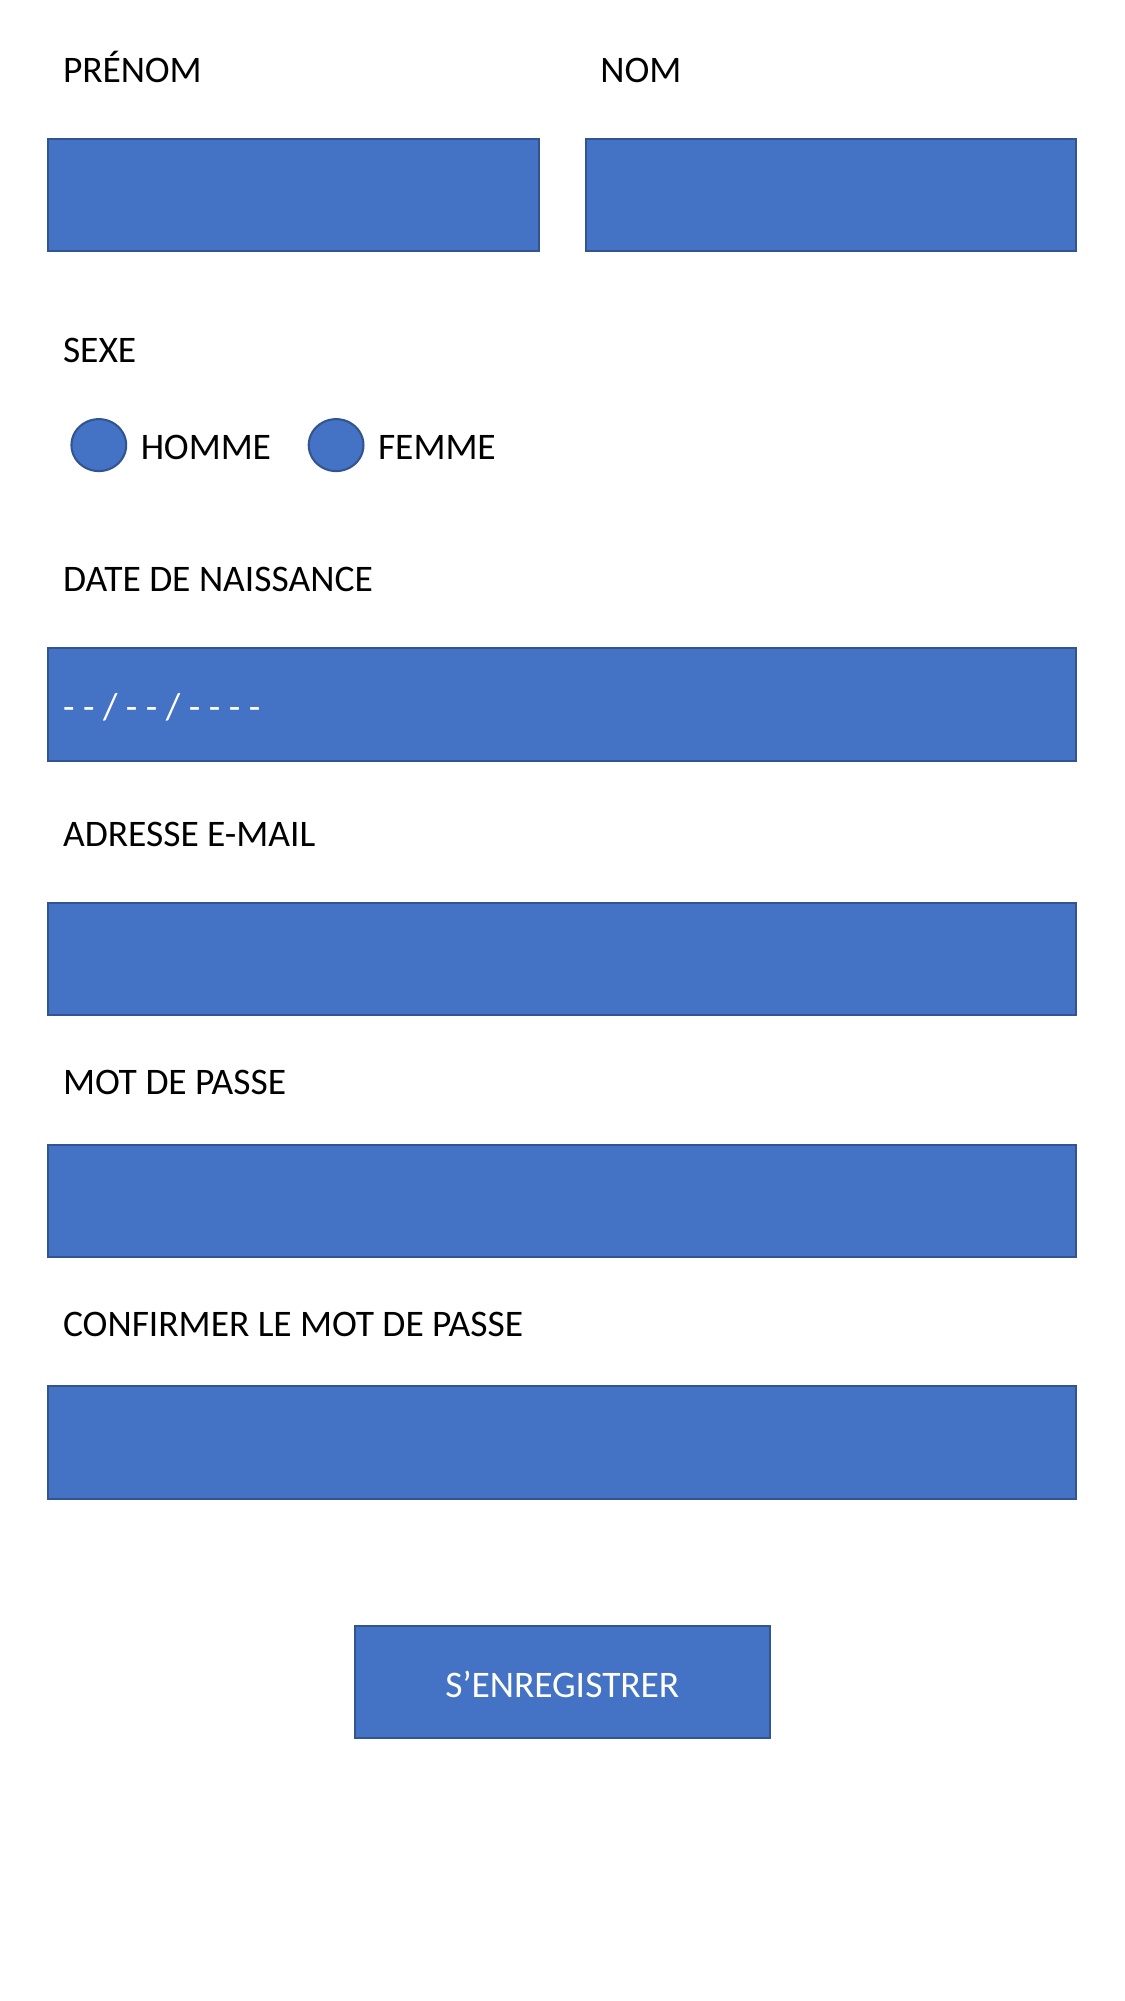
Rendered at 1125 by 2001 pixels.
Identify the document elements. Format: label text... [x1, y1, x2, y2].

text_box PRÉNOM [48, 37, 563, 98]
text_box S’ENREGISTRER [354, 1625, 771, 1739]
text_box - - / - - / - - - - [47, 647, 1077, 762]
text_box ADRESSE E-MAIL [48, 801, 1077, 862]
text_box [47, 902, 1077, 1016]
text_box DATE DE NAISSANCE [48, 546, 1077, 607]
text_box [47, 138, 540, 252]
text_box MOT DE PASSE [48, 1049, 1077, 1110]
text_box [47, 1144, 1077, 1258]
text_box SEXE [48, 317, 563, 378]
text_box FEMME [363, 414, 601, 475]
text_box NOM [585, 37, 1100, 98]
text_box [47, 1385, 1077, 1500]
text_box [585, 138, 1077, 252]
text_box HOMME [126, 414, 363, 475]
text_box CONFIRMER LE MOT DE PASSE [48, 1291, 1077, 1351]
text_box [70, 418, 126, 473]
